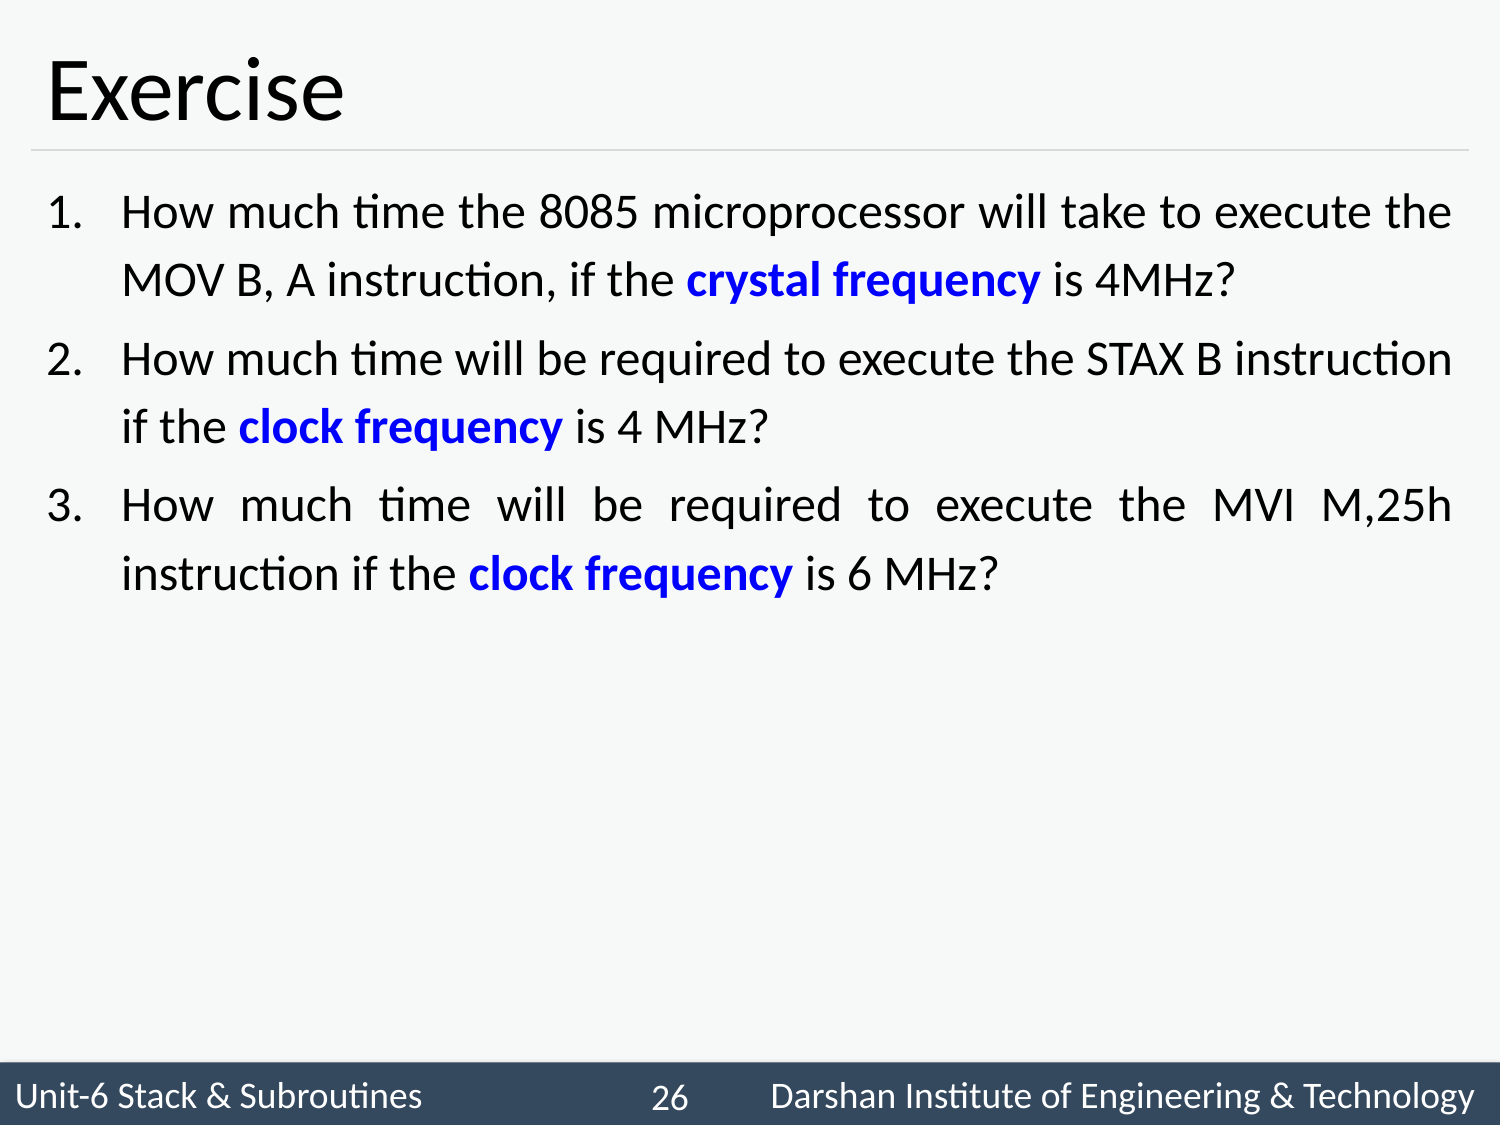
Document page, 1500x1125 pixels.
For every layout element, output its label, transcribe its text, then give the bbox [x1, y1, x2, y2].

list How much time the 8085 microprocessor will take to execute the MOV B, A instruction, if the crystal frequency is 4MHz? How much time will be required to execute the STAX B instruction if the clock frequency is 4 MHz? How much time will be required to execute the MVI M,25h instruction if the clock frequency is 6 MHz? [31, 162, 1469, 1038]
title Exercise [31, 17, 1469, 150]
slide_number 26 [612, 1065, 713, 1125]
